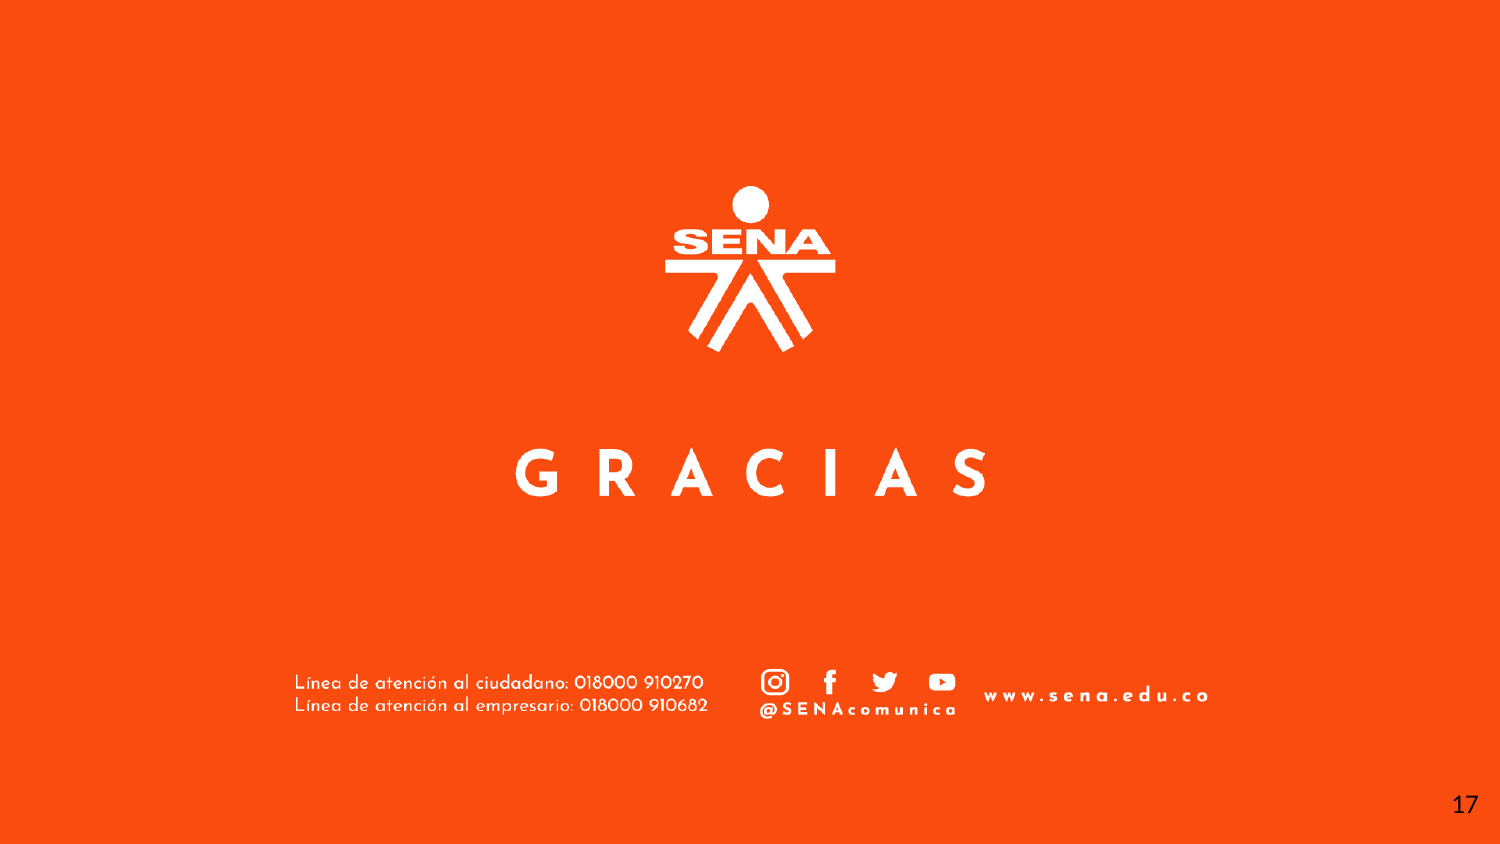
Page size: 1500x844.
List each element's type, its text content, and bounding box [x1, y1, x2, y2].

slide_number ‹#› [1403, 779, 1494, 844]
picture [0, 0, 1500, 844]
